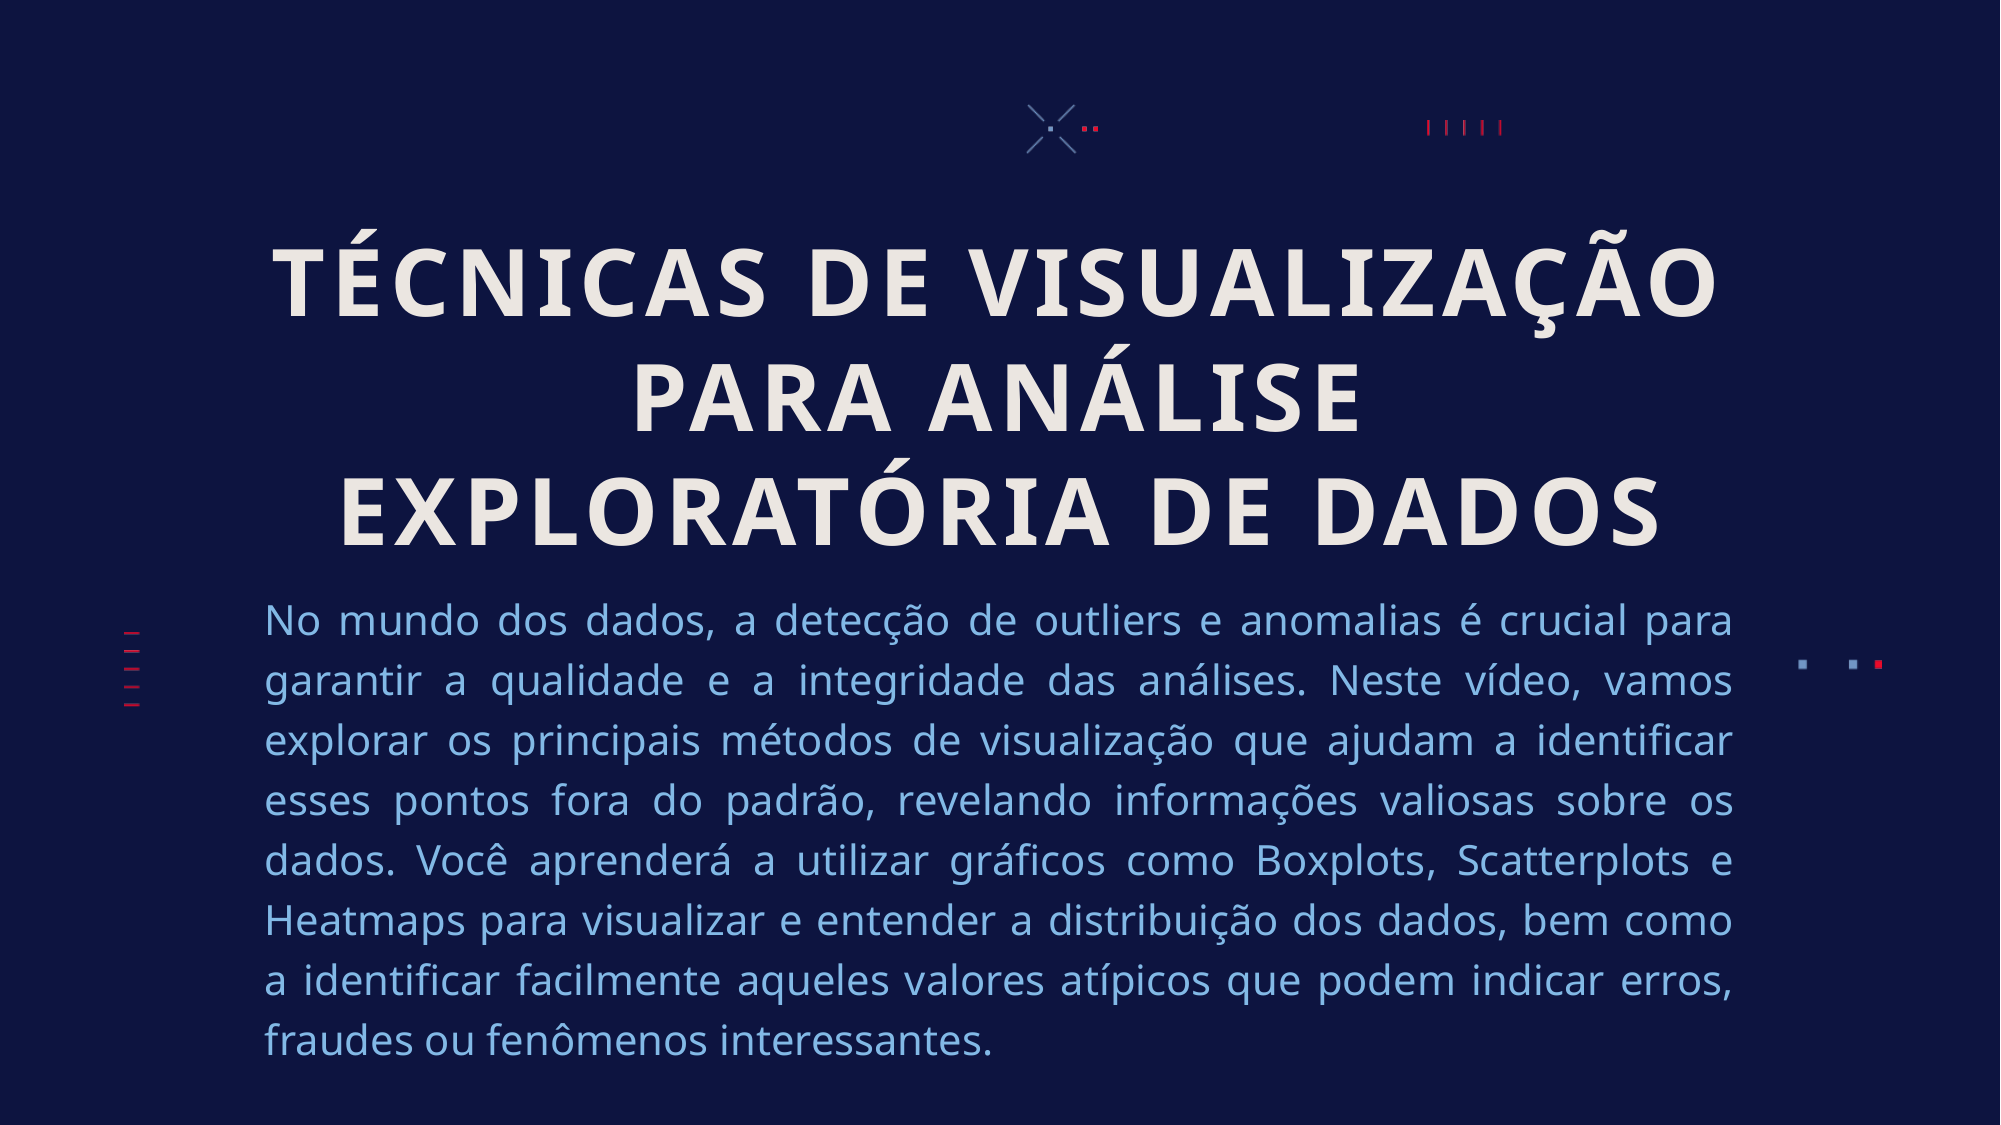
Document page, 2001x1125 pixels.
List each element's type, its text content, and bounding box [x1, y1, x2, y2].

picture [1026, 104, 1098, 154]
picture [124, 632, 140, 707]
title TÉCNICAS DE VISUALIZAÇÃO PARA ANÁLISE EXPLORATÓRIA DE DADOS [249, 184, 1750, 575]
subtitle No mundo dos dados, a detecção de outliers e anomalias é crucial para garantir a qualidade e a integridade das análises. Neste vídeo, vamos explorar os principais métodos de visualização que ajudam a identificar esses pontos fora do padrão, revelando informações valiosas sobre os dados. Você aprenderá a utilizar gráficos como Boxplots, Scatterplots e Heatmaps para visualizar e entender a distribuição dos dados, bem como a identificar facilmente aqueles valores atípicos que podem indicar erros, fraudes ou fenômenos interessantes. [249, 575, 1750, 863]
picture [1798, 659, 1882, 670]
picture [1427, 120, 1502, 136]
